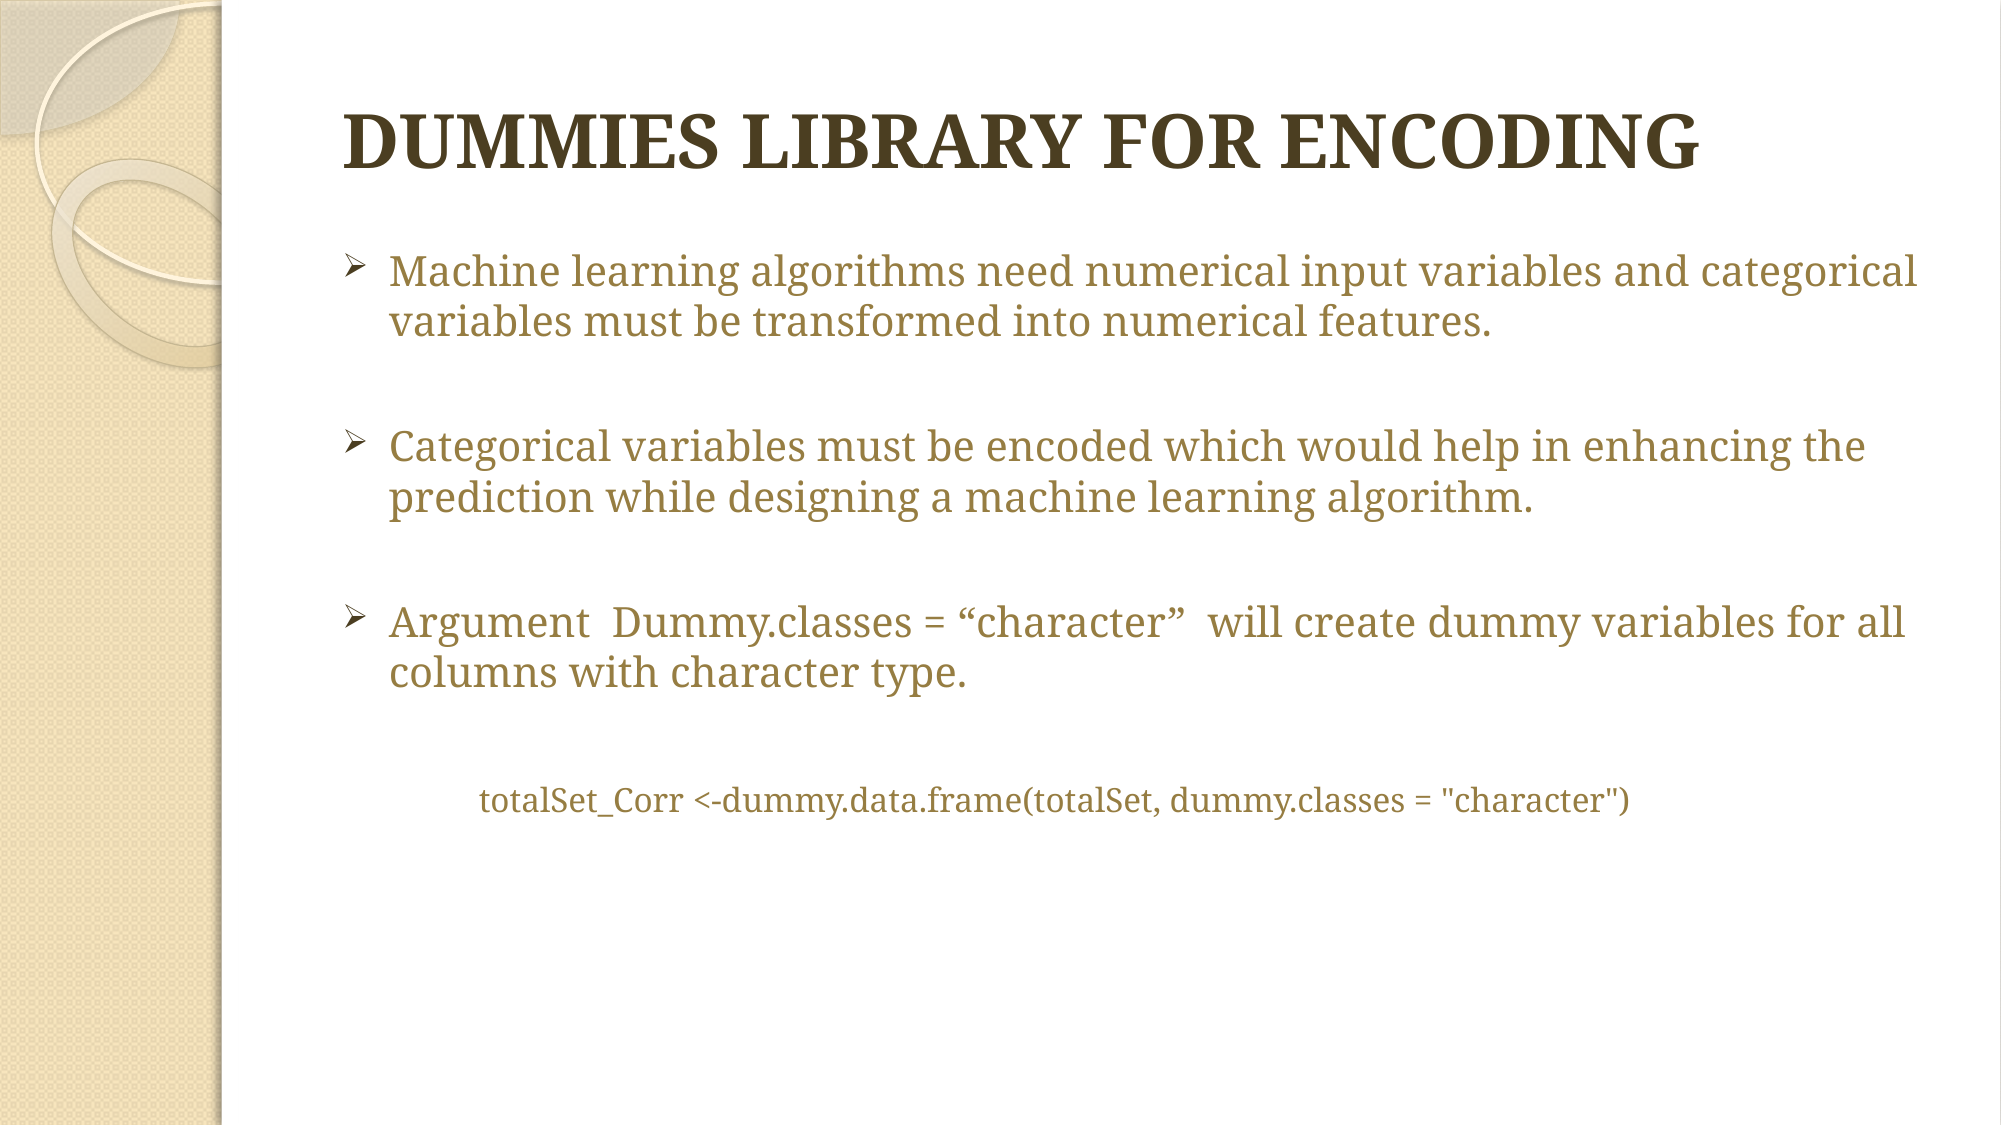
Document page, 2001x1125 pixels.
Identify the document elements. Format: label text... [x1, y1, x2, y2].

list Machine learning algorithms need numerical input variables and categorical variables must be transformed into numerical features. Categorical variables must be encoded which would help in enhancing the prediction while designing a machine learning algorithm. Argument Dummy.classes = “character” will create dummy variables for all columns with character type. totalSet_Corr <-dummy.data.frame(totalSet, dummy.classes = "character") [313, 237, 1954, 1025]
title DUMMIES LIBRARY FOR ENCODING [313, 45, 1954, 233]
